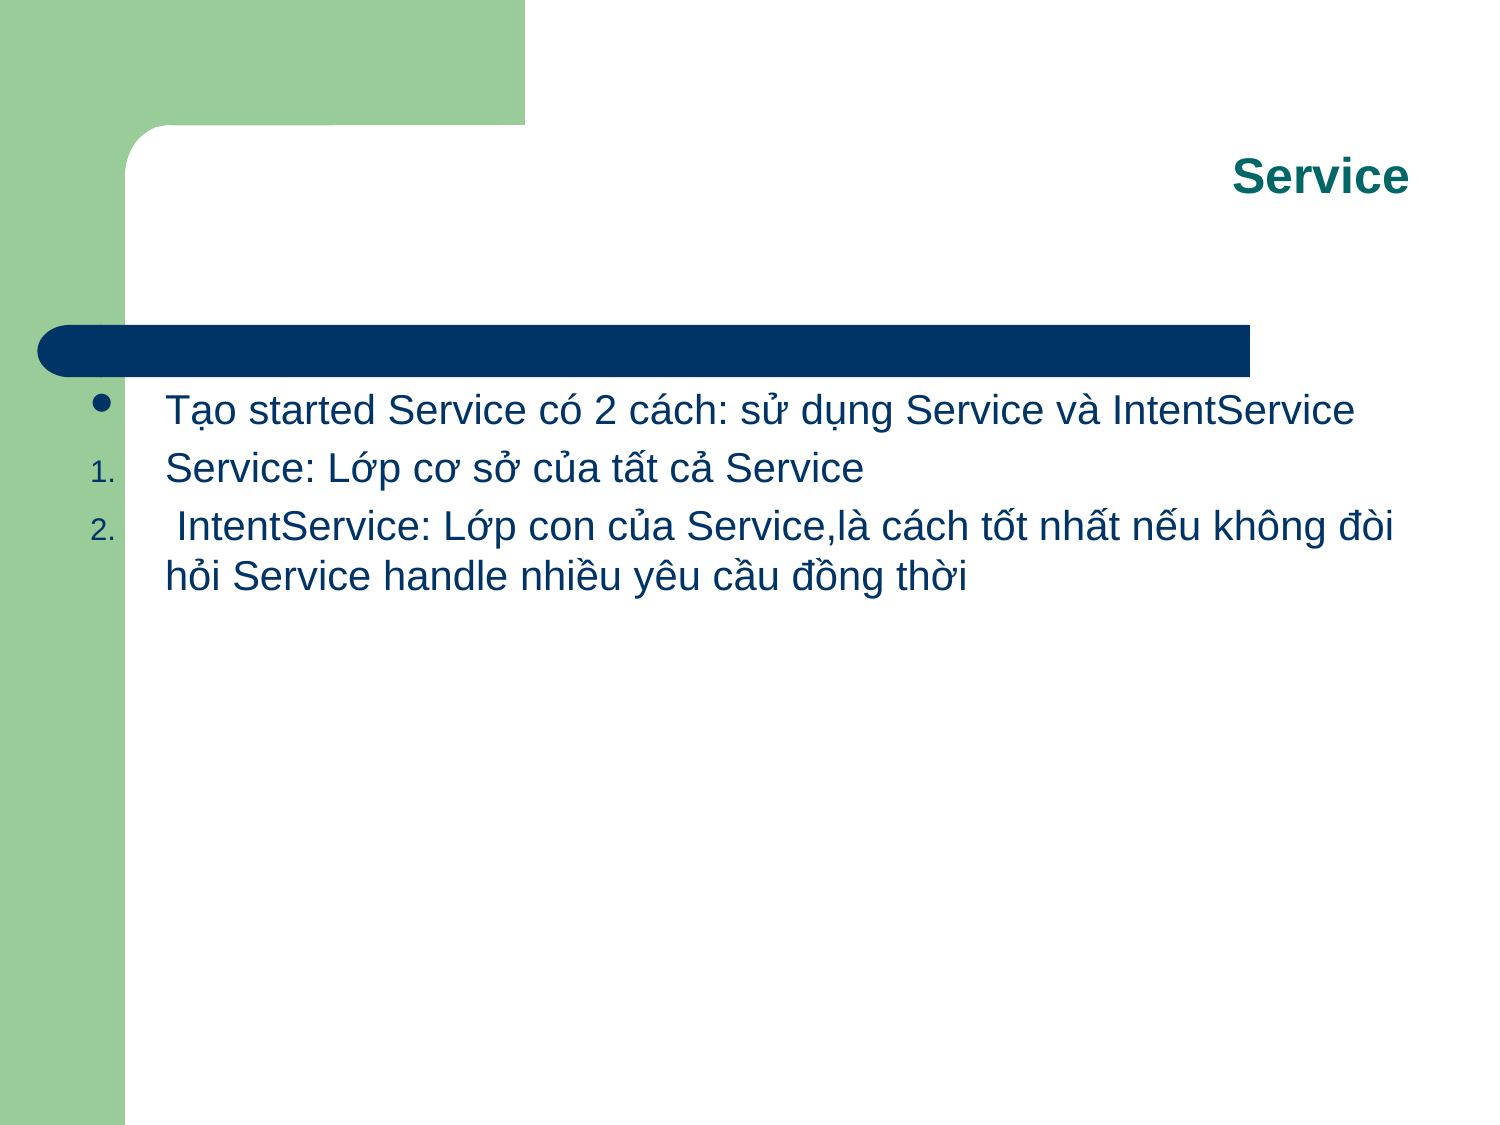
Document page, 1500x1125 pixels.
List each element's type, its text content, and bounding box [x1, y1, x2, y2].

title Service [124, 124, 1426, 231]
list Tạo started Service có 2 cách: sử dụng Service và IntentService Service: Lớp cơ sở của tất cả Service IntentService: Lớp con của Service,là cách tốt nhất nếu không đòi hỏi Service handle nhiều yêu cầu đồng thời [74, 374, 1426, 1006]
